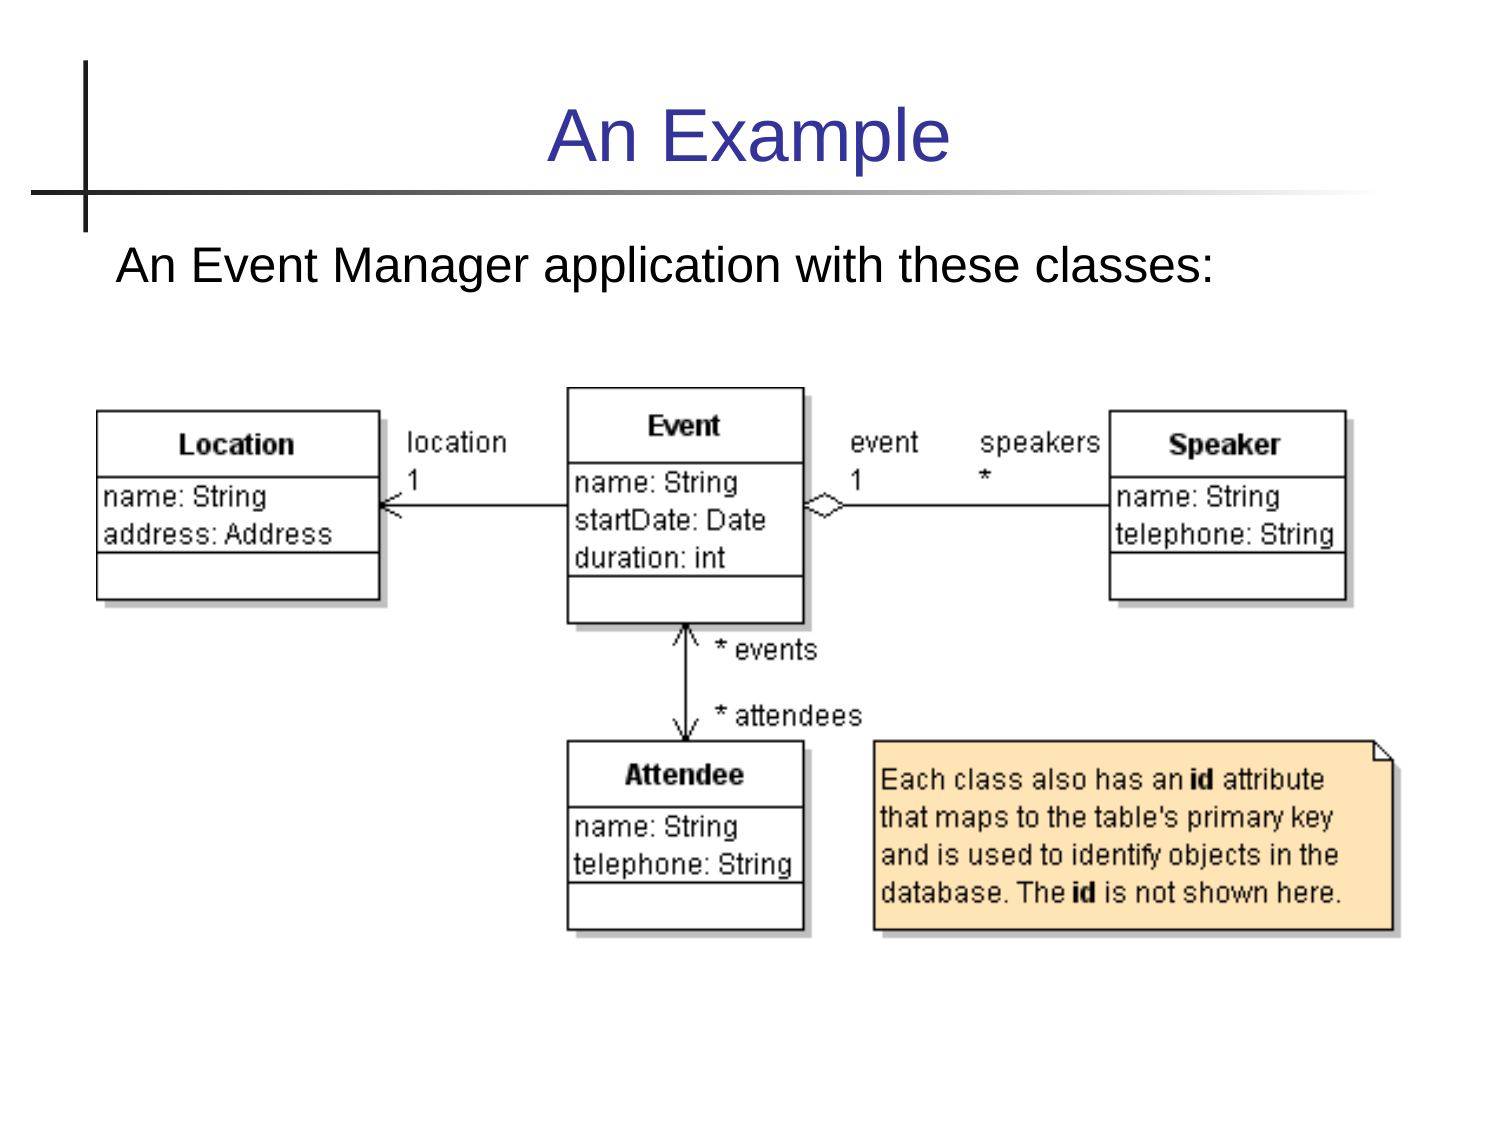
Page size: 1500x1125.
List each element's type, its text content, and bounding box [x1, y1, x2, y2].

picture [95, 387, 1405, 942]
text_box An Event Manager application with these classes: [100, 224, 1400, 350]
text_box An Example [100, 42, 1400, 185]
